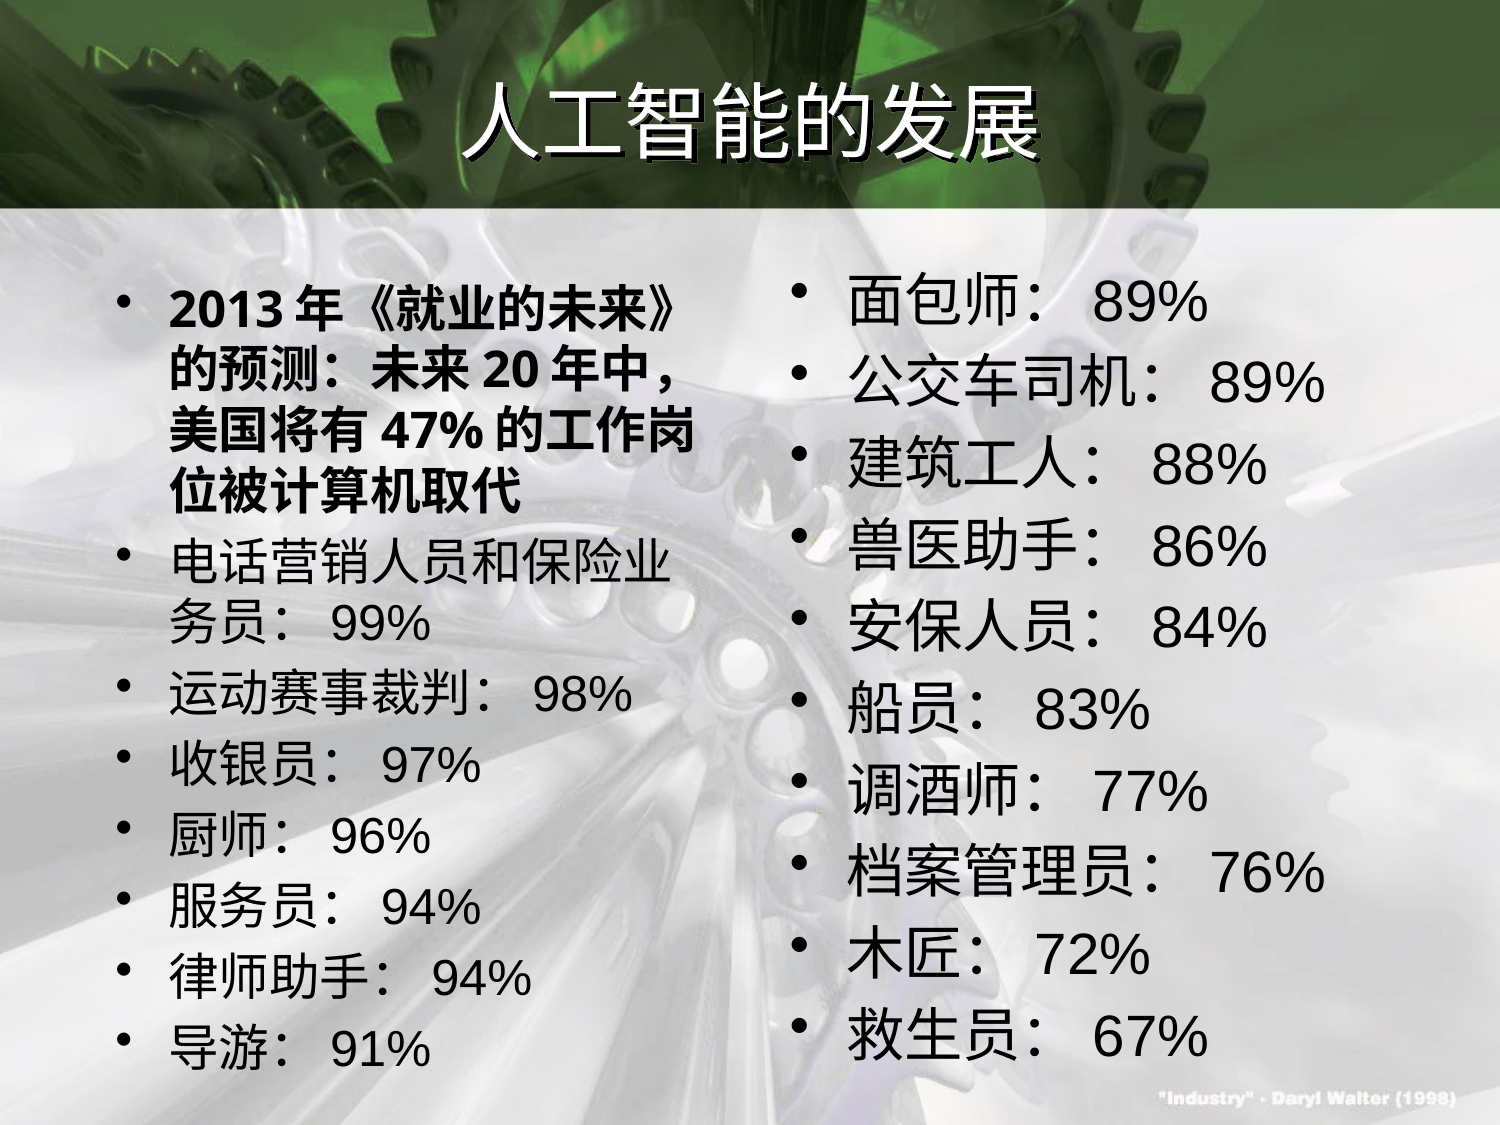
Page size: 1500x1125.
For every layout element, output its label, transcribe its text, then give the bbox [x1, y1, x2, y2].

picture [0, 0, 1500, 1125]
title 人工智能的发展 [112, 24, 1388, 213]
list 2013年《就业的未来》的预测：未来20年中，美国将有47%的工作岗位被计算机取代 电话营销人员和保险业务员：99% 运动赛事裁判：98% 收银员：97% 厨师：96% 服务员：94% 律师助手：94% 导游：91% [100, 268, 726, 1095]
list 面包师：89% 公交车司机：89% 建筑工人：88% 兽医助手：86% 安保人员：84% 船员：83% 调酒师：77% 档案管理员：76% 木匠：72% 救生员：67% [774, 255, 1400, 956]
